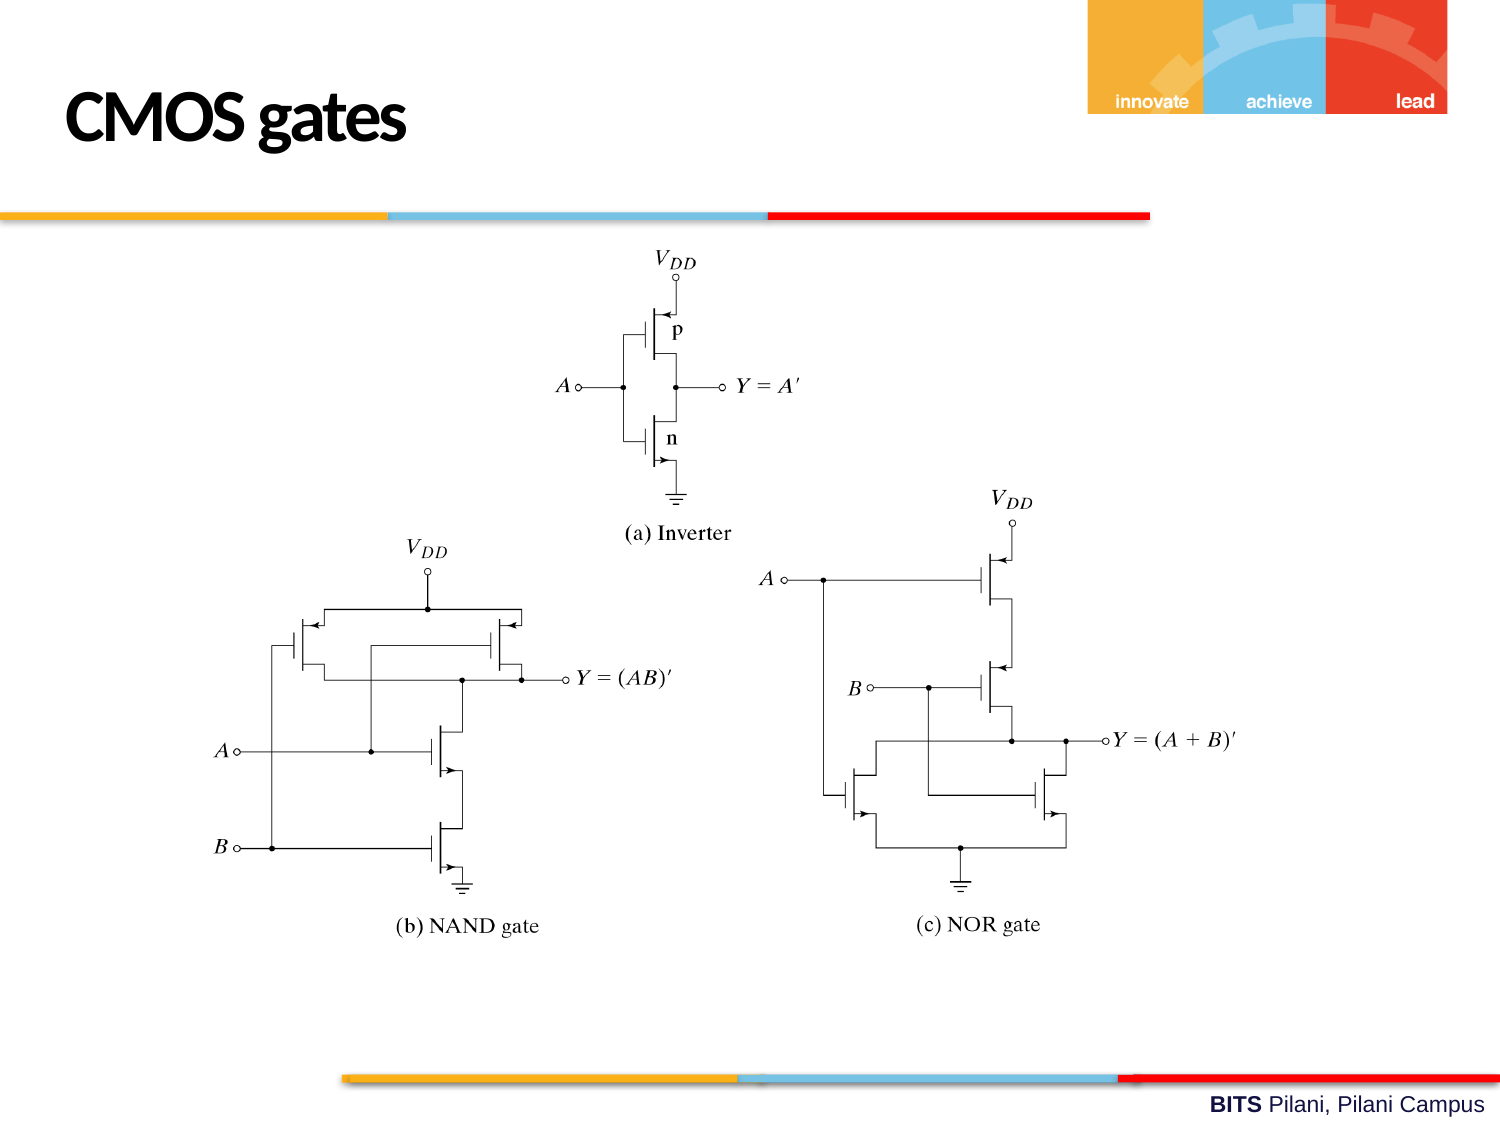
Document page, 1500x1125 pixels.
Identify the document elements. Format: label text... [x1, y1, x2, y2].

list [701, 244, 838, 460]
picture [1087, 0, 1448, 114]
picture [212, 244, 1238, 951]
list CMOS gates [50, 24, 1088, 213]
